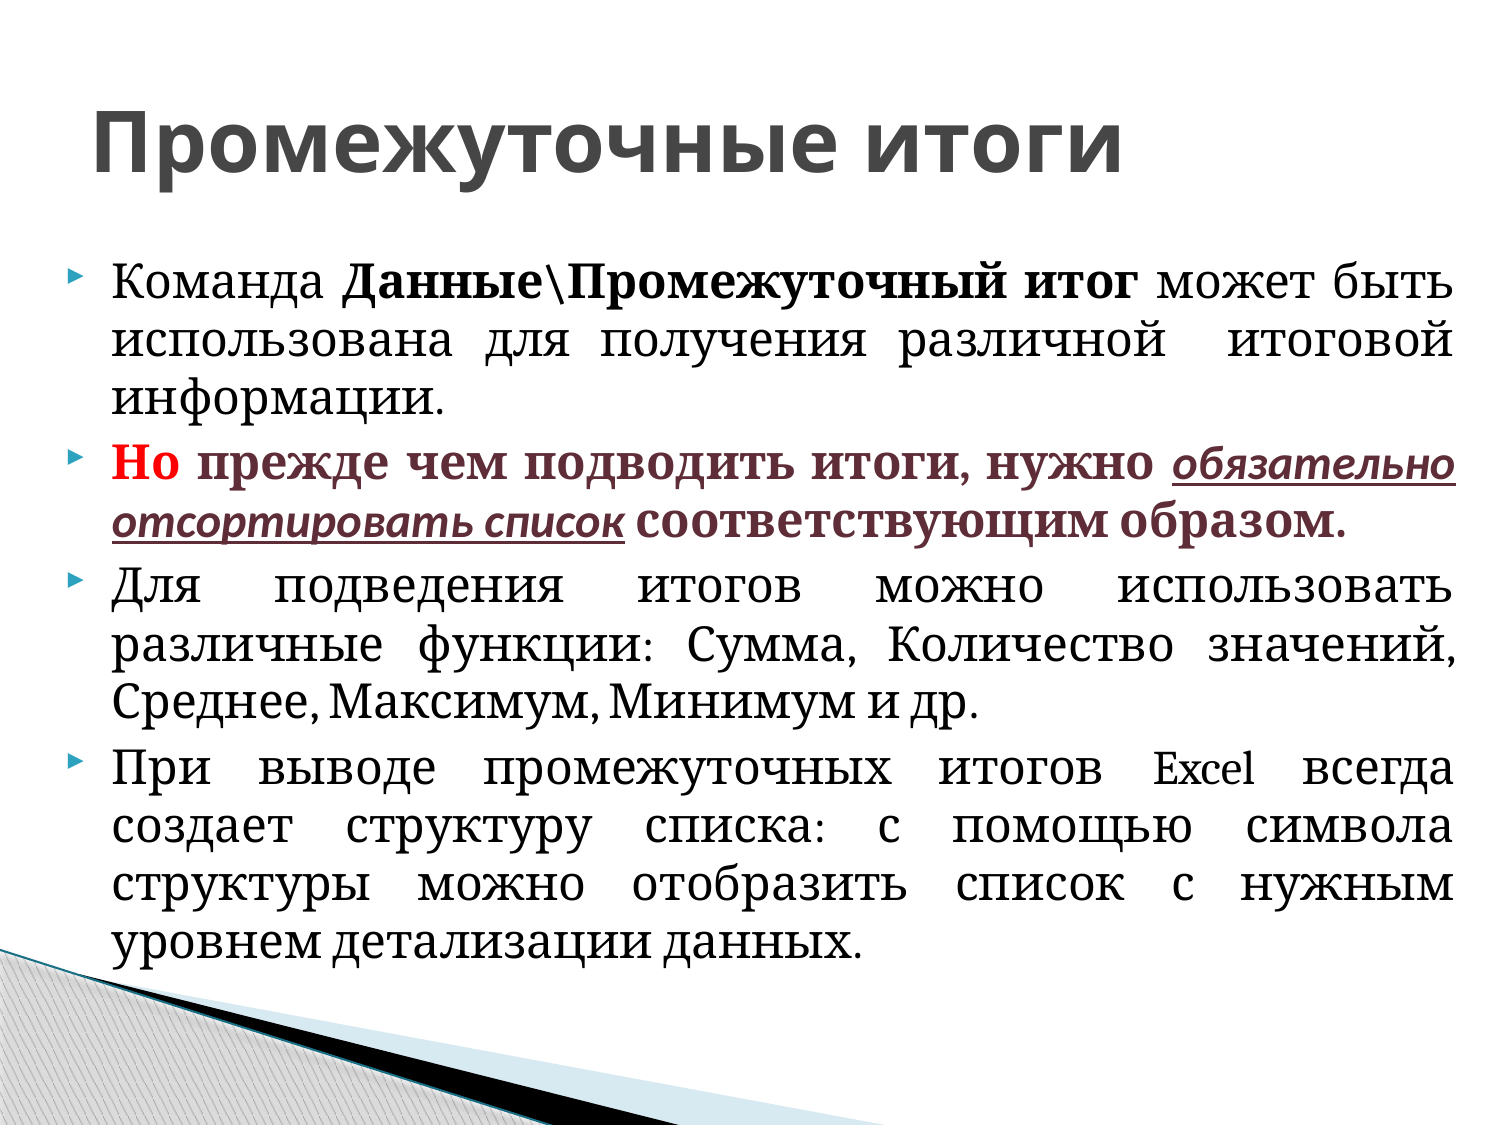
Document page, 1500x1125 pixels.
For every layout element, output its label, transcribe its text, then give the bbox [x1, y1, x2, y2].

list Команда Данные\Промежуточный итог может быть использована для получения различной итоговой информации. Но прежде чем подводить итоги, нужно обязательно отсортировать список соответствующим образом. Для подведения итогов можно использовать различные функции: Сумма, Количество значений, Среднее, Максимум, Минимум и др. При выводе промежуточных итогов Excel всегда создает структуру списка: с помощью символа структуры можно отобразить список с нужным уровнем детализации данных. [41, 243, 1471, 986]
title Промежуточные итоги [75, 45, 1425, 233]
